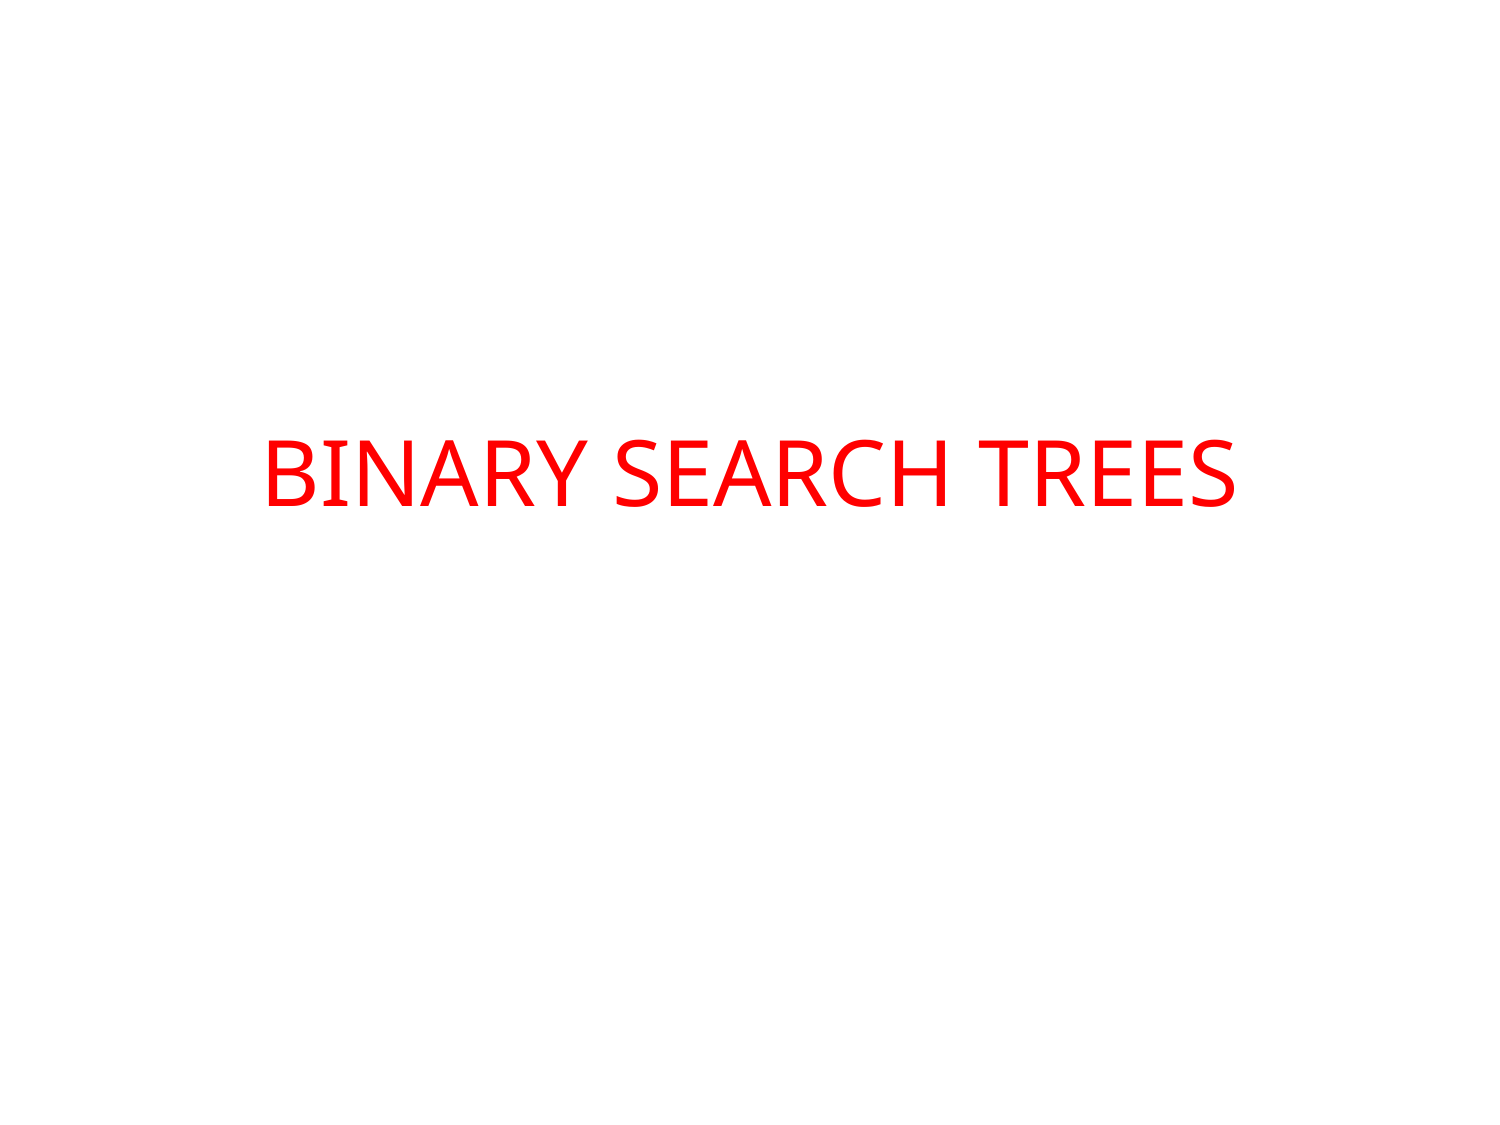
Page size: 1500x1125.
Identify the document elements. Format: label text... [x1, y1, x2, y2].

title BINARY SEARCH TREES [112, 349, 1388, 591]
